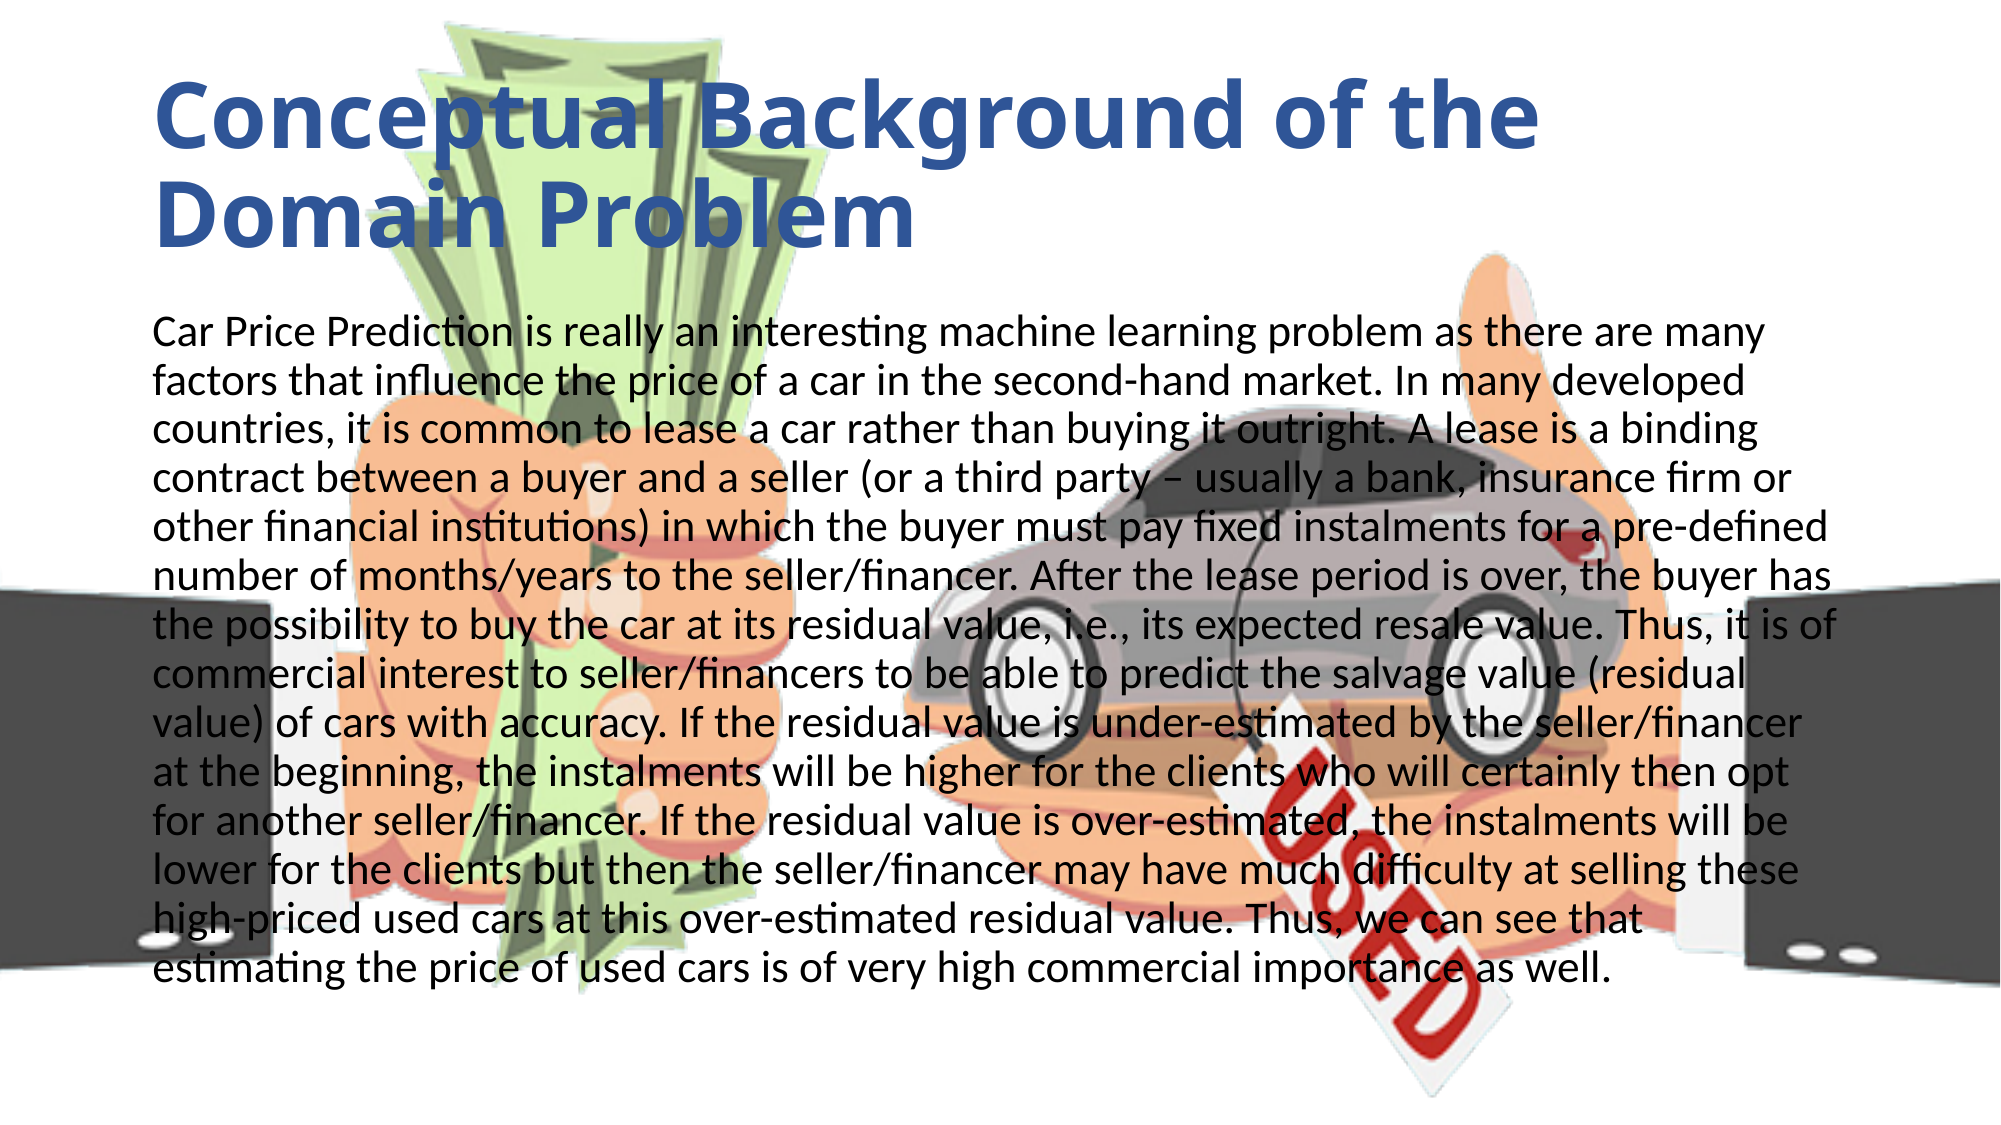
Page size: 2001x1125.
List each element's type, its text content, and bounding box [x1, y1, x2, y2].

picture [0, 0, 2001, 1125]
title Conceptual Background of the Domain Problem [137, 59, 1863, 278]
list Car Price Prediction is really an interesting machine learning problem as there are many factors that influence the price of a car in the second-hand market. In many developed countries, it is common to lease a car rather than buying it outright. A lease is a binding contract between a buyer and a seller (or a third party – usually a bank, insurance firm or other financial institutions) in which the buyer must pay fixed instalments for a pre-defined number of months/years to the seller/financer. After the lease period is over, the buyer has the possibility to buy the car at its residual value, i.e., its expected resale value. Thus, it is of commercial interest to seller/financers to be able to predict the salvage value (residual value) of cars with accuracy. If the residual value is under-estimated by the seller/financer at the beginning, the instalments will be higher for the clients who will certainly then opt for another seller/financer. If the residual value is over-estimated, the instalments will be lower for the clients but then the seller/financer may have much difficulty at selling these high-priced used cars at this over-estimated residual value. Thus, we can see that estimating the price of used cars is of very high commercial importance as well. [137, 299, 1863, 1014]
